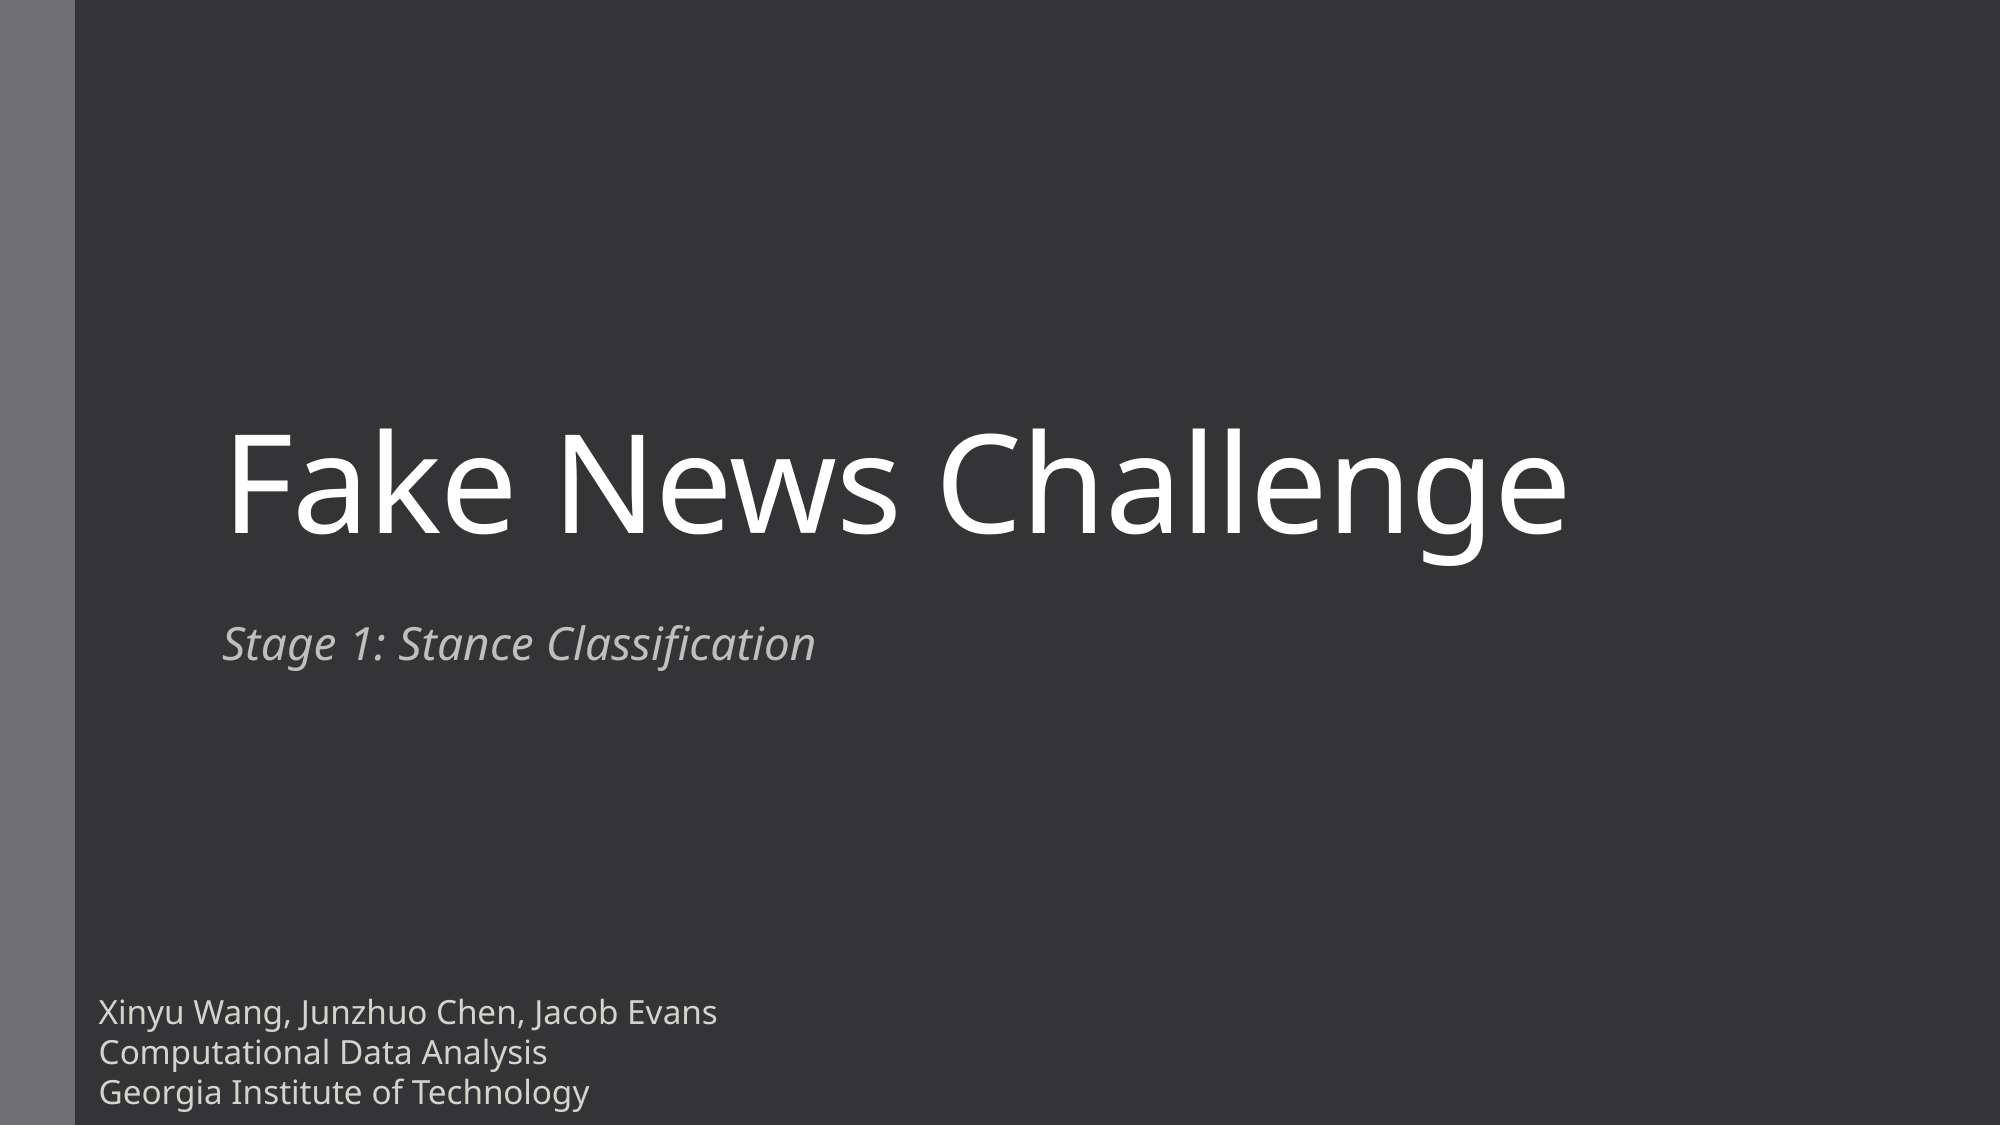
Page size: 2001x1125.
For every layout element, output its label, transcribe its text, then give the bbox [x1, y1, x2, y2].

subtitle Stage 1: Stance Classification [206, 610, 1752, 889]
title Fake News Challenge [206, 72, 1752, 570]
text_box Xinyu Wang, Junzhuo Chen, Jacob Evans Computational Data Analysis Georgia Institute of Technology [83, 983, 1211, 1119]
